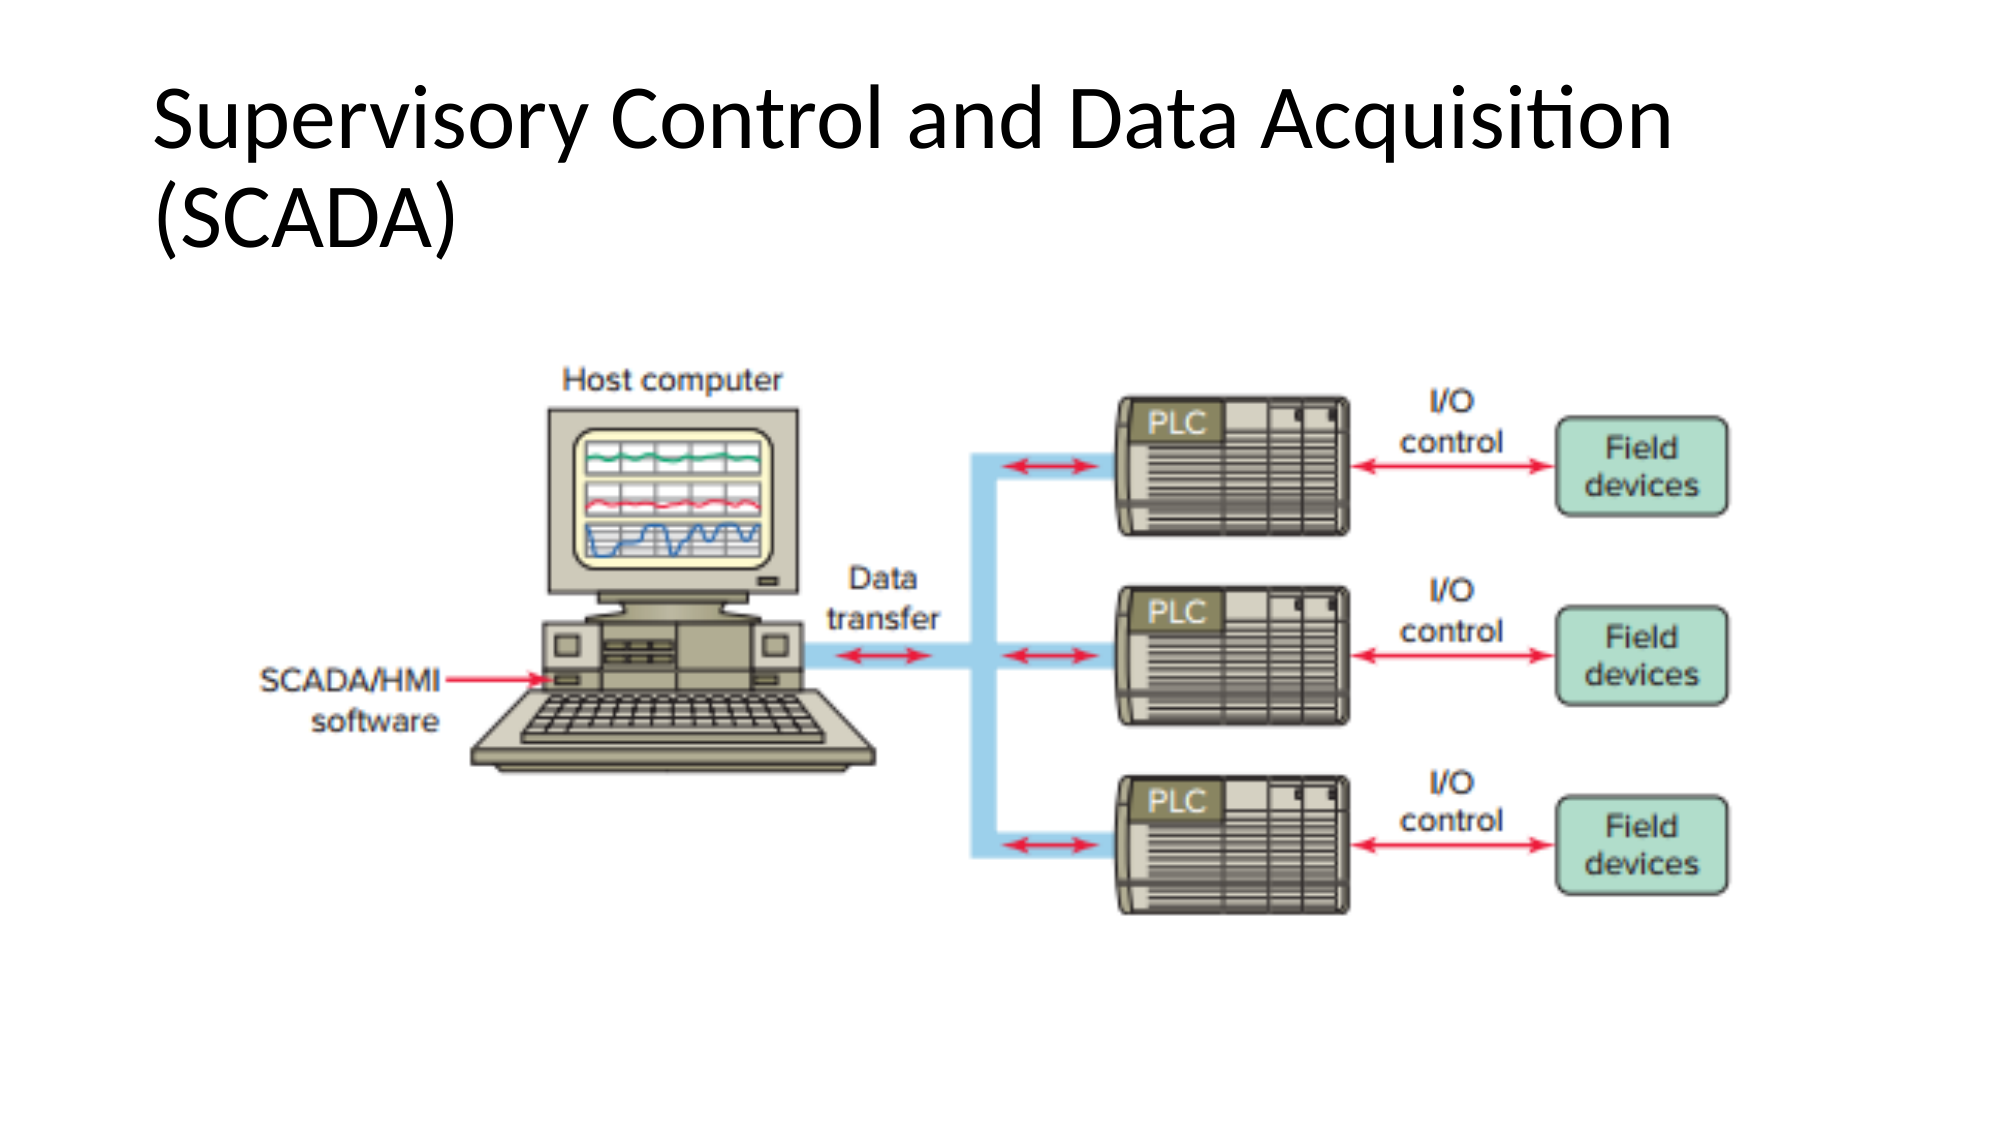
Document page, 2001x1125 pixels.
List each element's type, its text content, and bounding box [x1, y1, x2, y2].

title Supervisory Control and Data Acquisition (SCADA) [137, 59, 1863, 278]
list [238, 314, 1813, 953]
